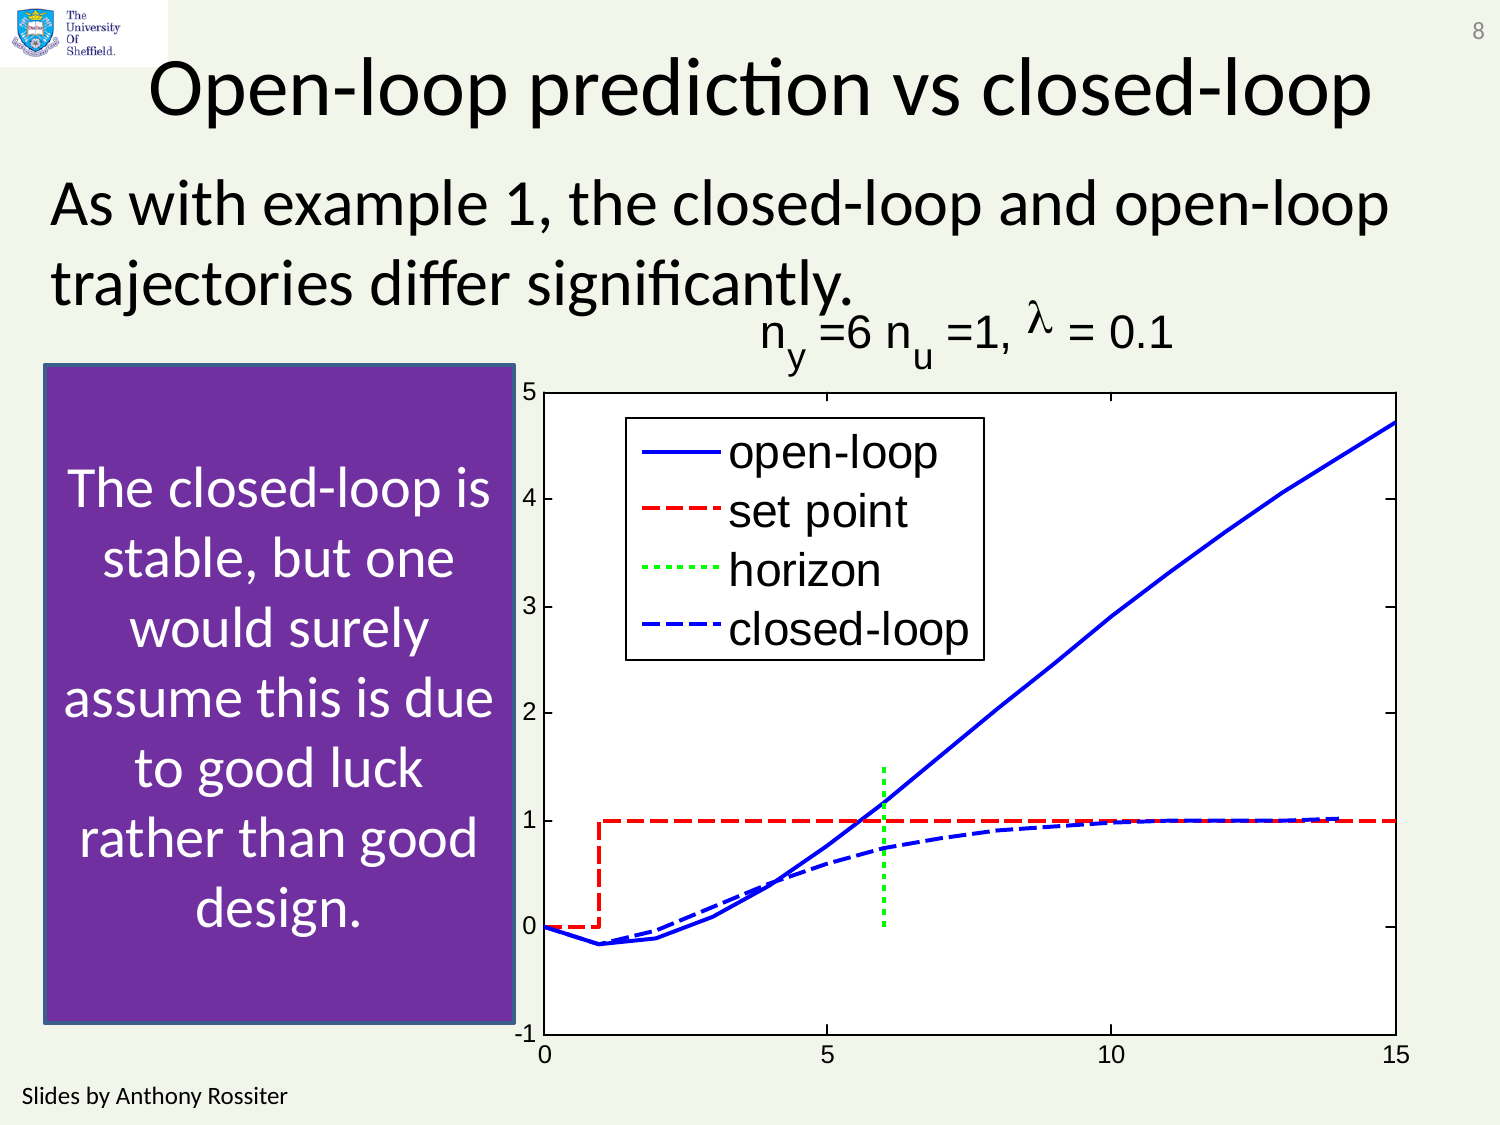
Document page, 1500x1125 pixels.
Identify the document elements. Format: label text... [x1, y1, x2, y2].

picture [0, 0, 168, 67]
title Open-loop prediction vs closed-loop [105, 23, 1418, 141]
picture [400, 300, 1500, 1125]
list As with example 1, the closed-loop and open-loop trajectories differ significantly. [35, 152, 1459, 327]
footer Slides by Anthony Rossiter [0, 1065, 317, 1125]
slide_number 8 [1335, 0, 1500, 60]
text_box The closed-loop is stable, but one would surely assume this is due to good luck rather than good design. [43, 363, 395, 1025]
